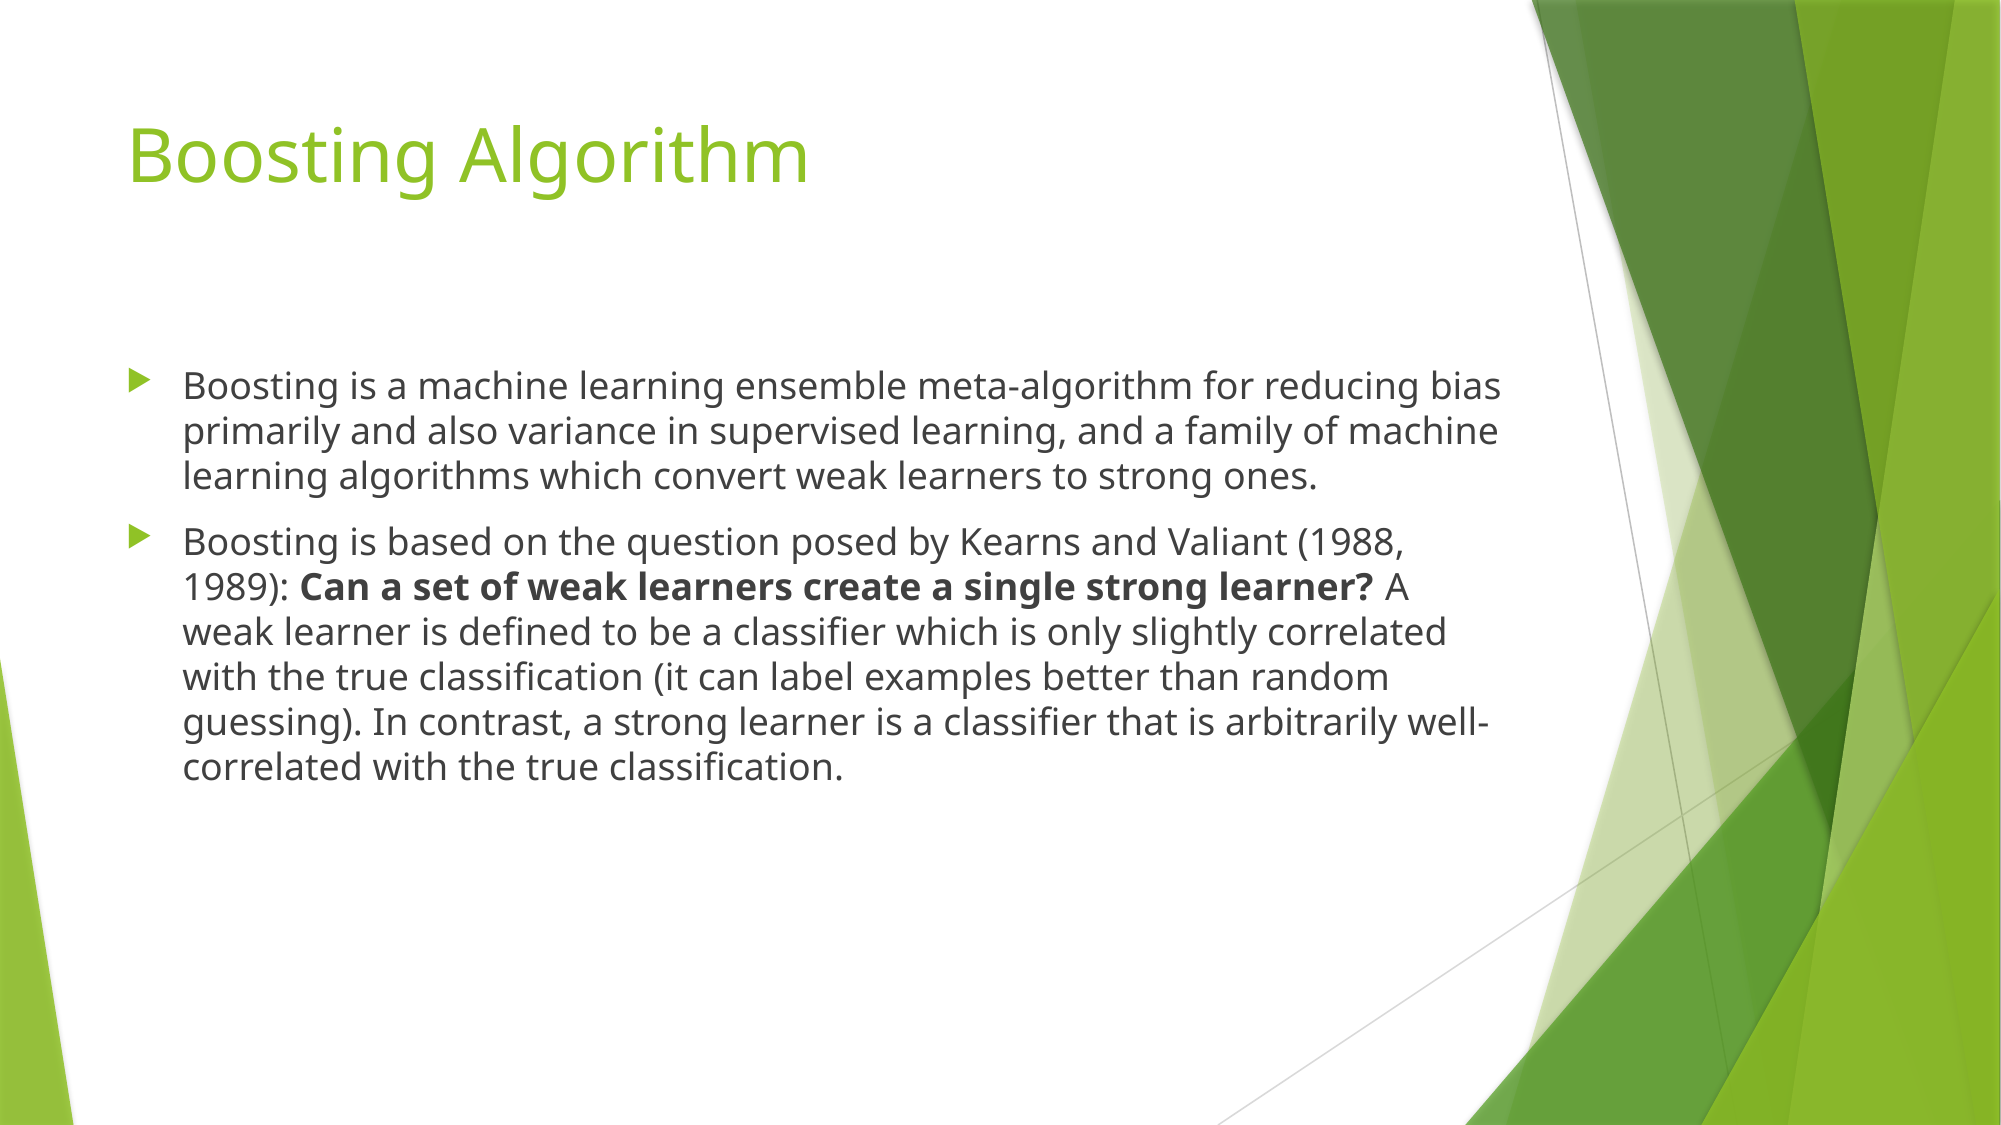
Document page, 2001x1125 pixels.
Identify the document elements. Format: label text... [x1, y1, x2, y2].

title Boosting Algorithm [111, 99, 1522, 317]
list Boosting is a machine learning ensemble meta-algorithm for reducing bias primarily and also variance in supervised learning, and a family of machine learning algorithms which convert weak learners to strong ones. Boosting is based on the question posed by Kearns and Valiant (1988, 1989): Can a set of weak learners create a single strong learner? A weak learner is defined to be a classifier which is only slightly correlated with the true classification (it can label examples better than random guessing). In contrast, a strong learner is a classifier that is arbitrarily well-correlated with the true classification. [111, 354, 1522, 992]
